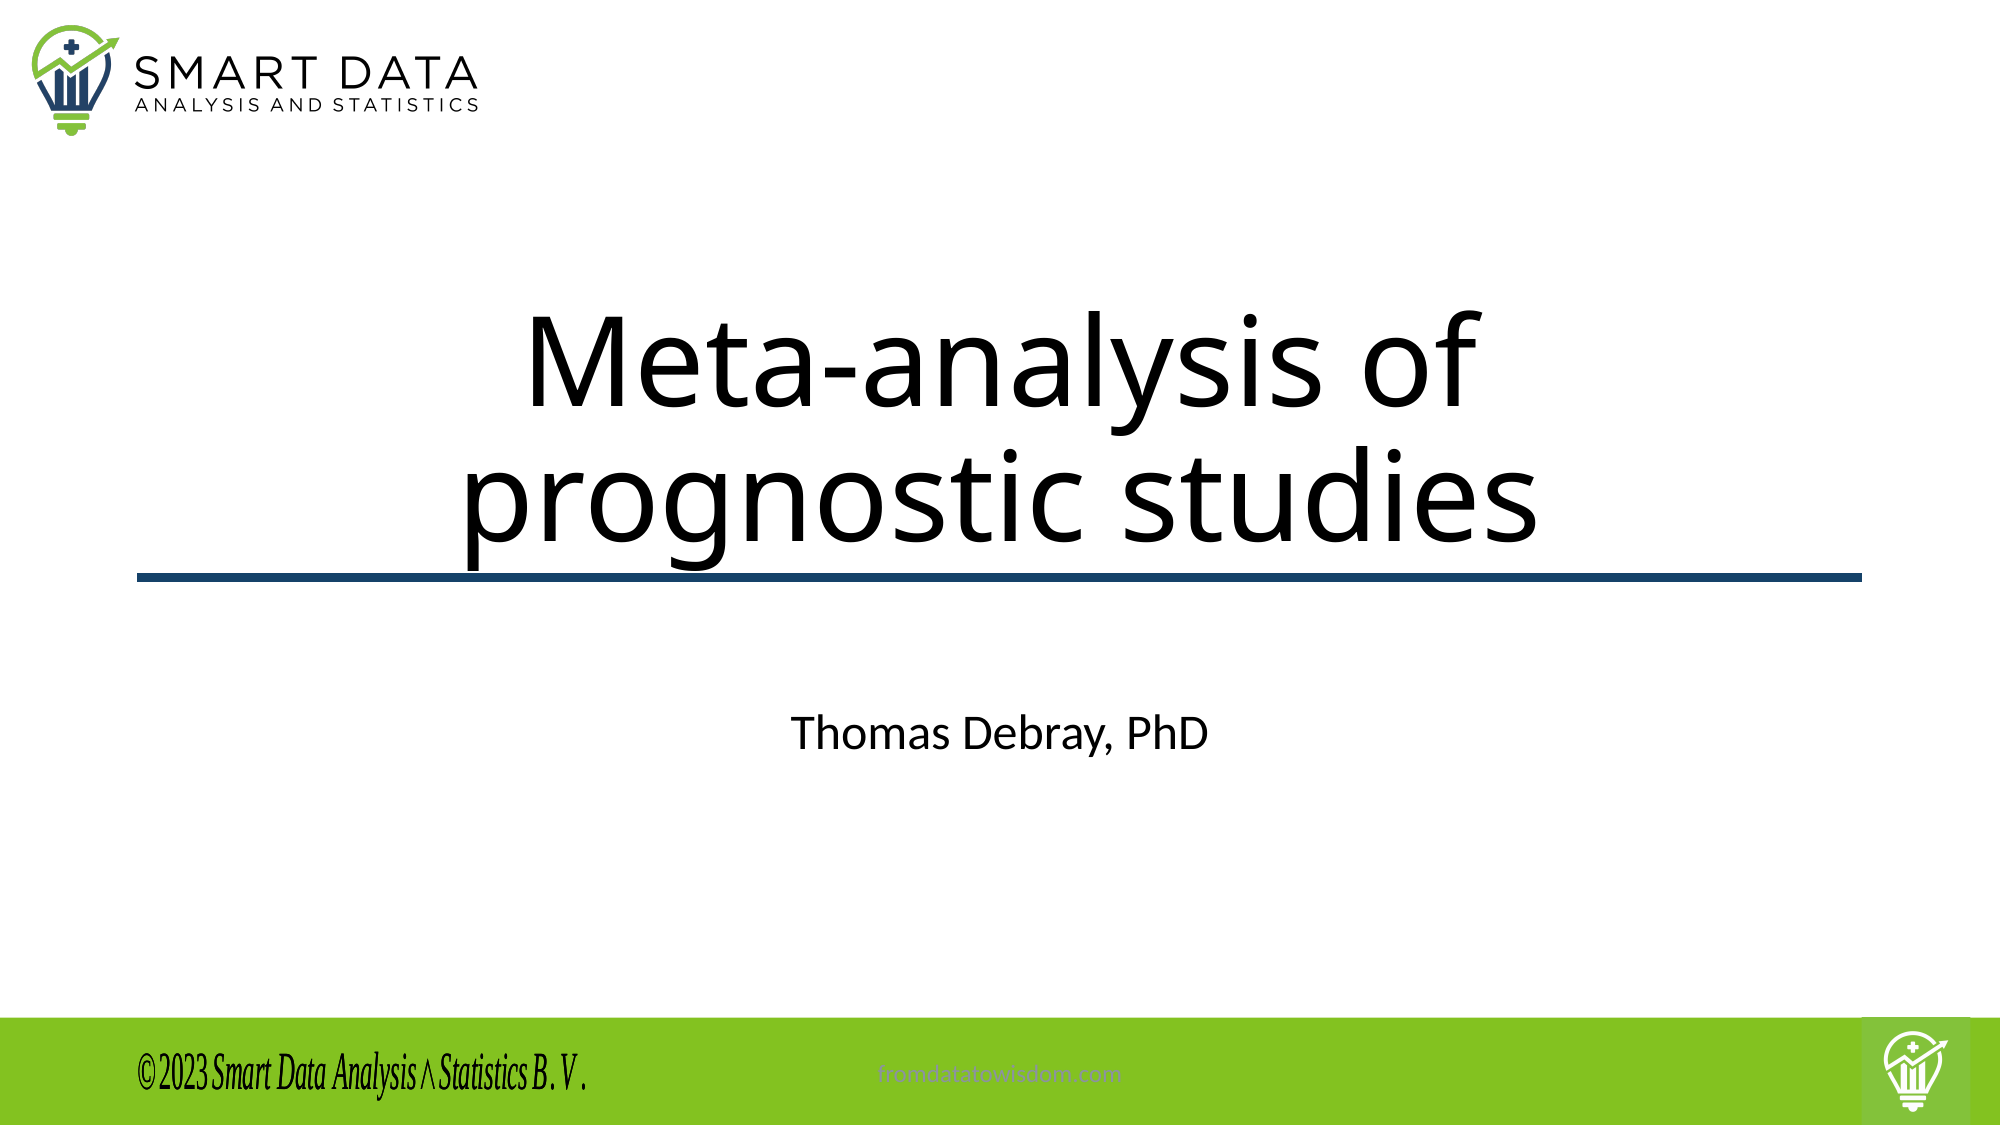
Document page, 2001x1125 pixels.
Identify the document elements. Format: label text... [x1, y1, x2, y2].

picture [0, 22, 509, 139]
picture [1861, 1017, 1971, 1125]
footer fromdatatowisdom.com [662, 1042, 1338, 1103]
subtitle Thomas Debray, PhD [249, 590, 1750, 863]
title Meta-analysis of prognostic studies [249, 184, 1750, 576]
